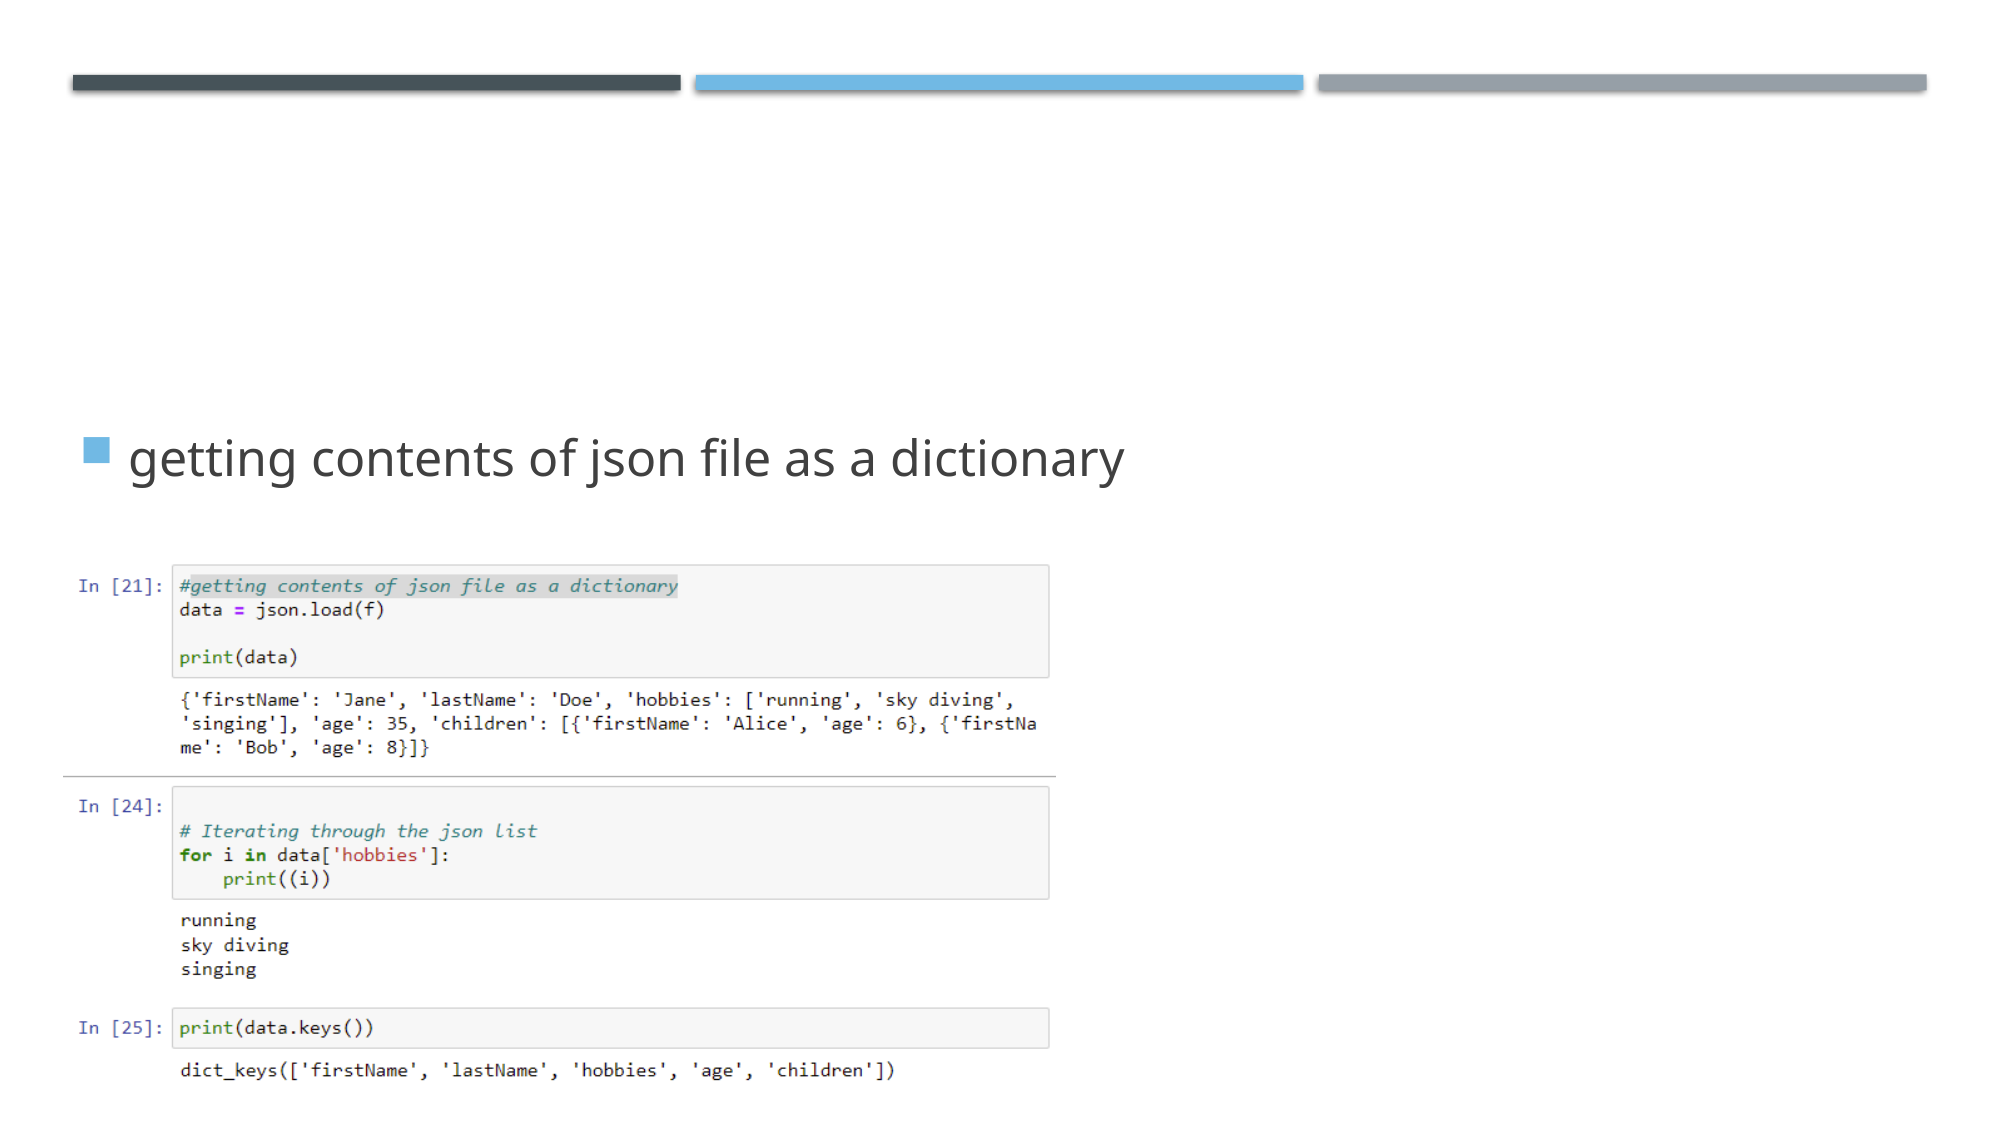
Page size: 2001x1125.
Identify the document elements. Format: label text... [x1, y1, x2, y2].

list getting contents of json file as a dictionary [63, 155, 1874, 752]
picture [63, 561, 1056, 1105]
